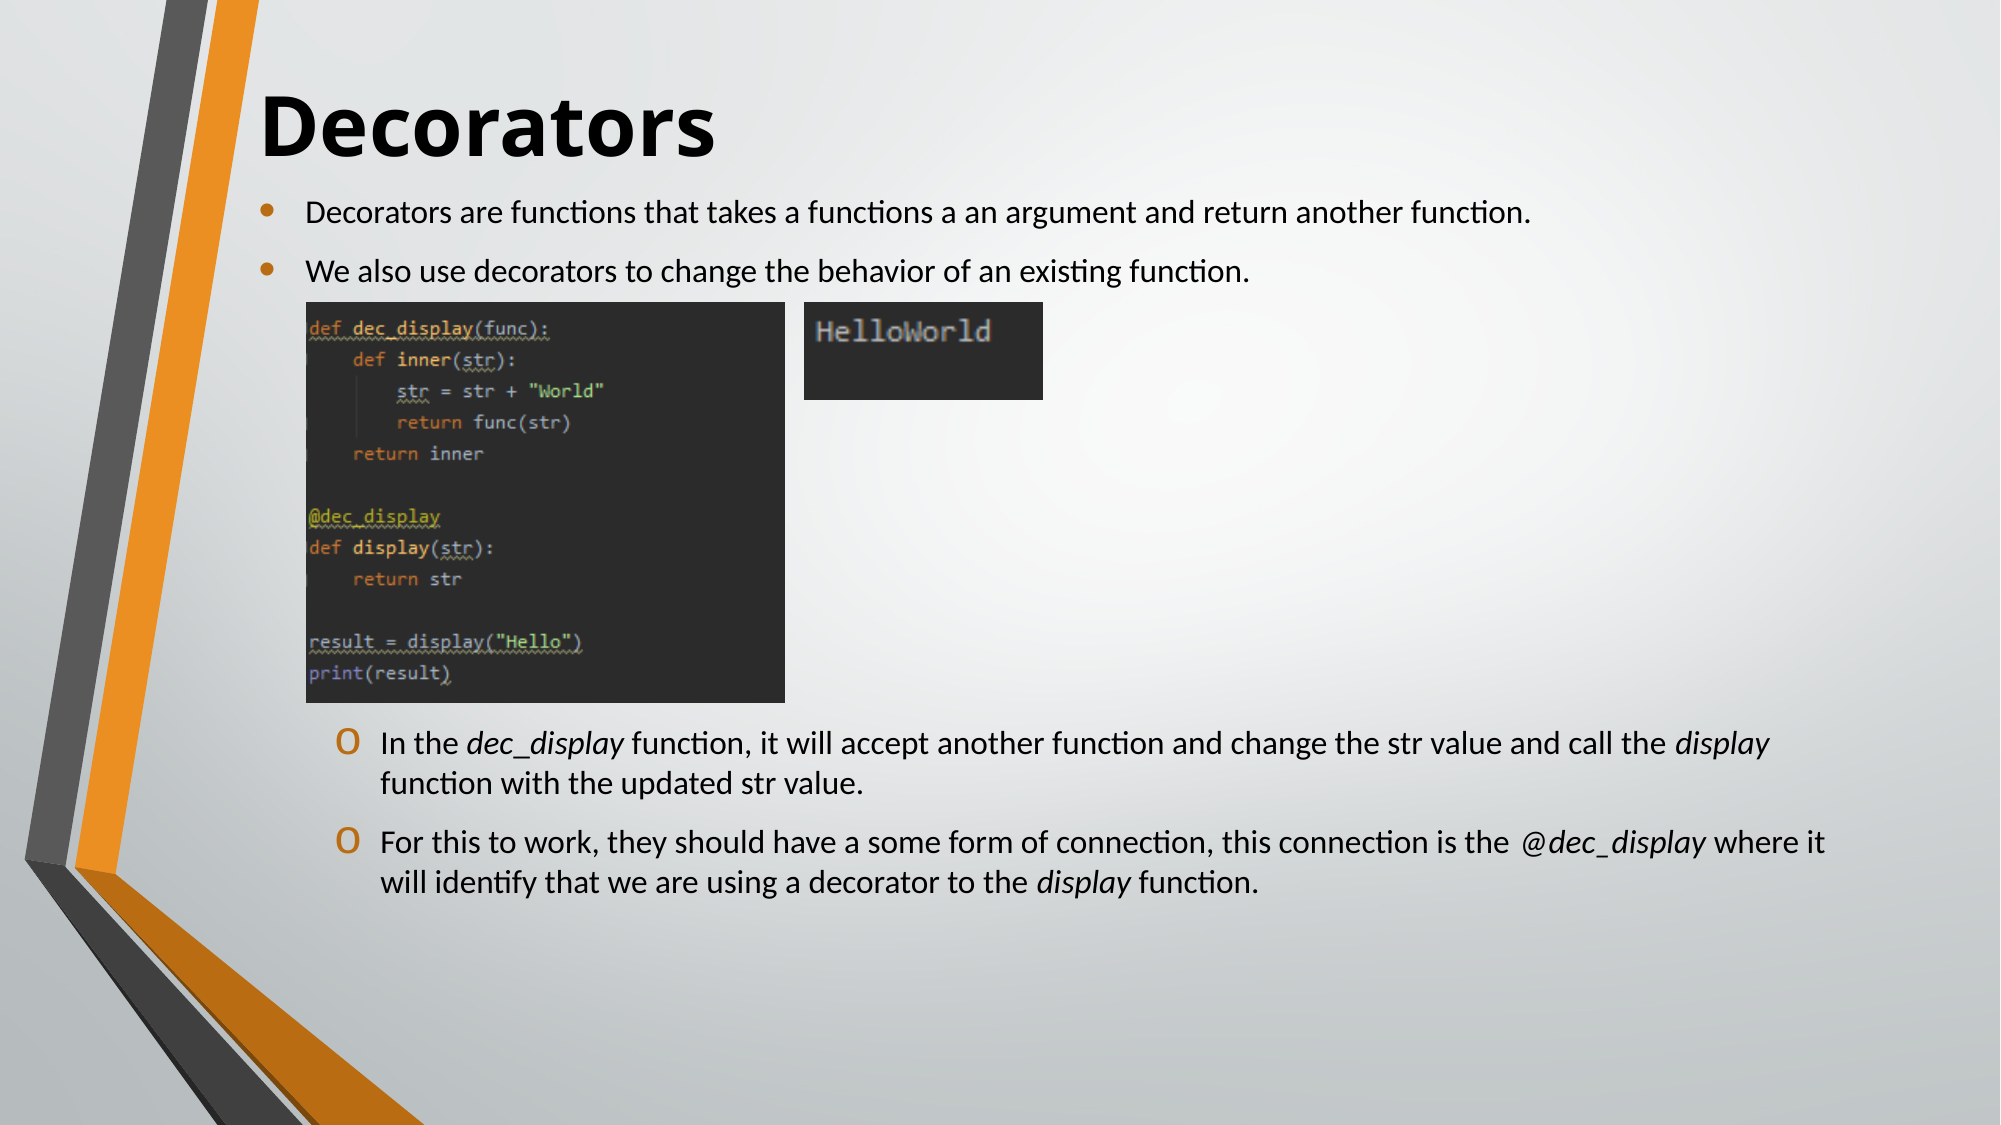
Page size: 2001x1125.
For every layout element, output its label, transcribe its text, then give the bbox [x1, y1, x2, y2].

title Decorators [243, 63, 1887, 182]
picture [306, 301, 785, 703]
picture [803, 301, 1043, 401]
list Decorators are functions that takes a functions a an argument and return another function. We also use decorators to change the behavior of an existing function. In the dec_display function, it will accept another function and change the str value and call the display function with the updated str value. For this to work, they should have a some form of connection, this connection is the @dec_display where it will identify that we are using a decorator to the display function. [243, 182, 1887, 1103]
